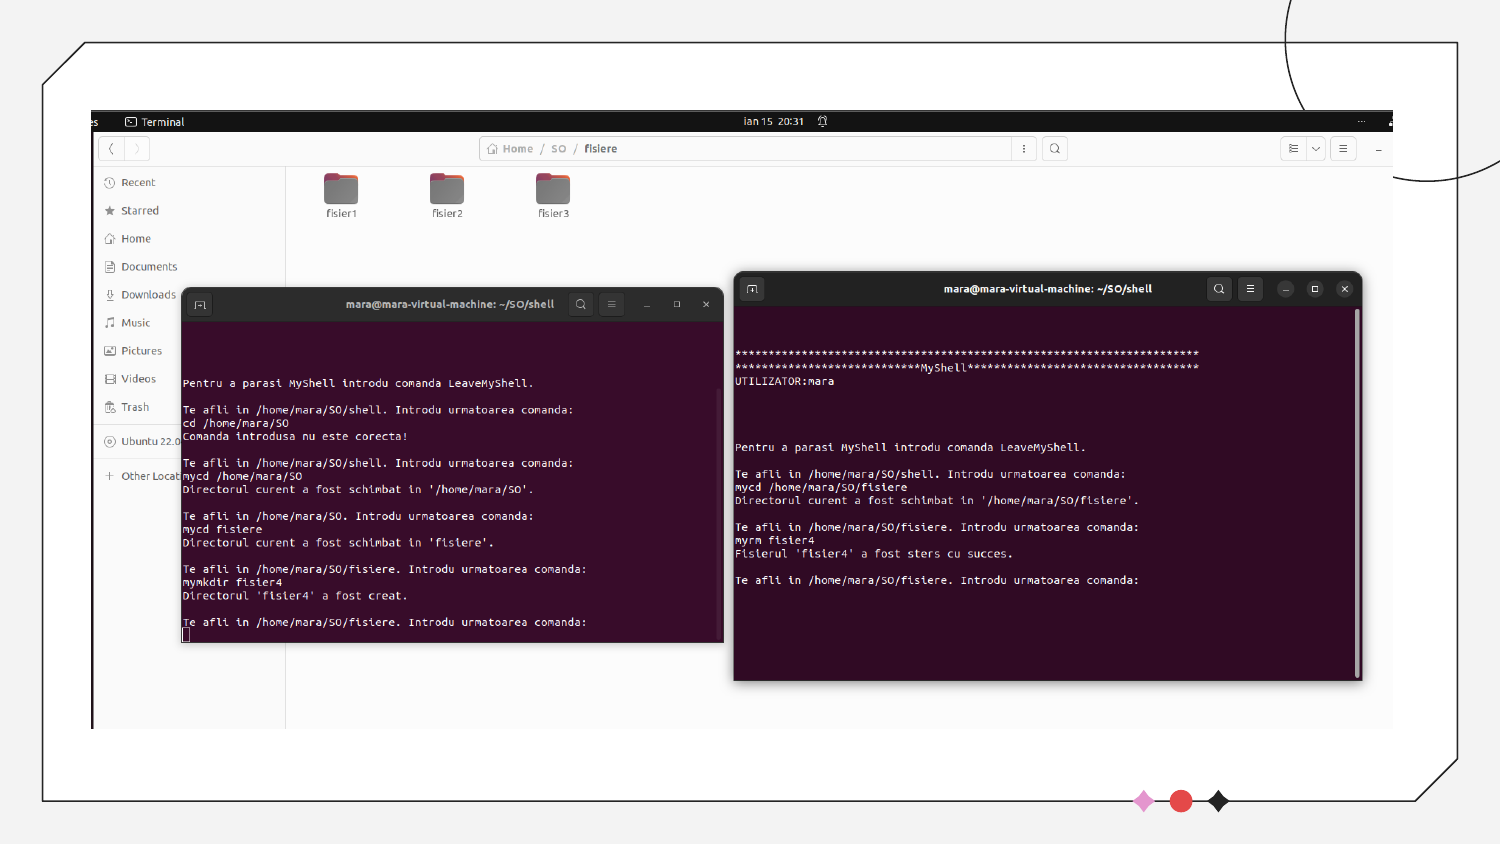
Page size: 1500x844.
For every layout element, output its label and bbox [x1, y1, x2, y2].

picture [90, 110, 1393, 729]
